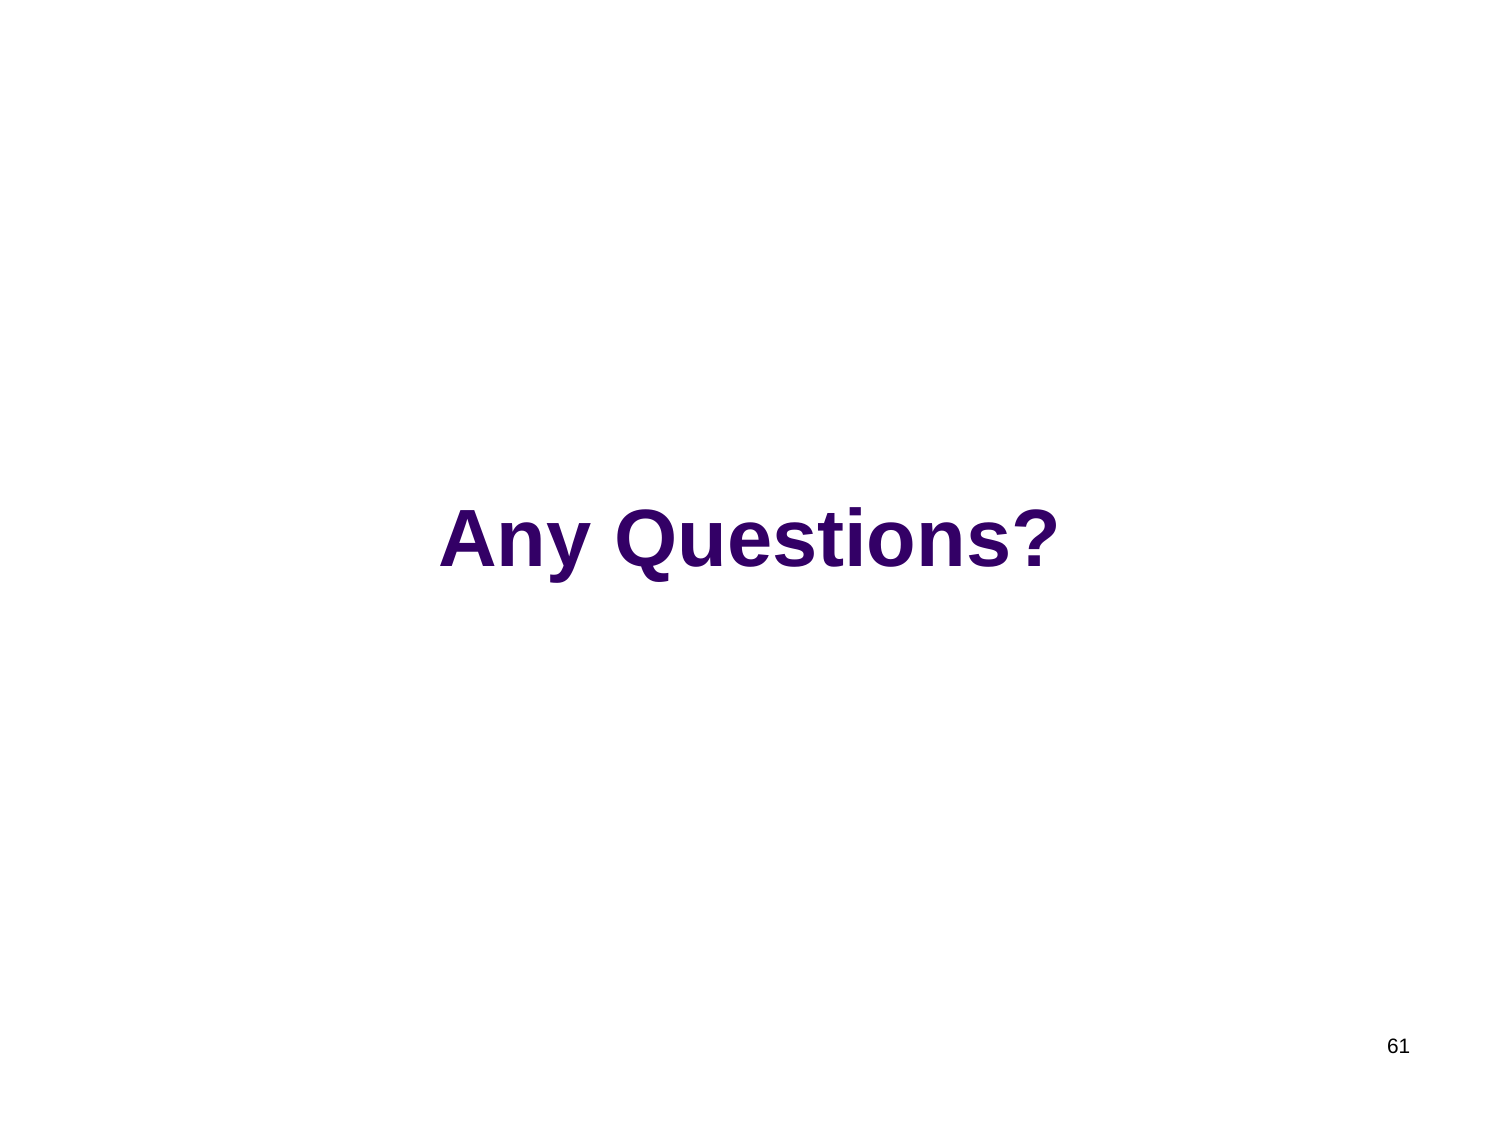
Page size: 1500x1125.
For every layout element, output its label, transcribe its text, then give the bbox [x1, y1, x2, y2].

slide_number 61 [1074, 1024, 1426, 1101]
title Any Questions? [112, 349, 1388, 591]
